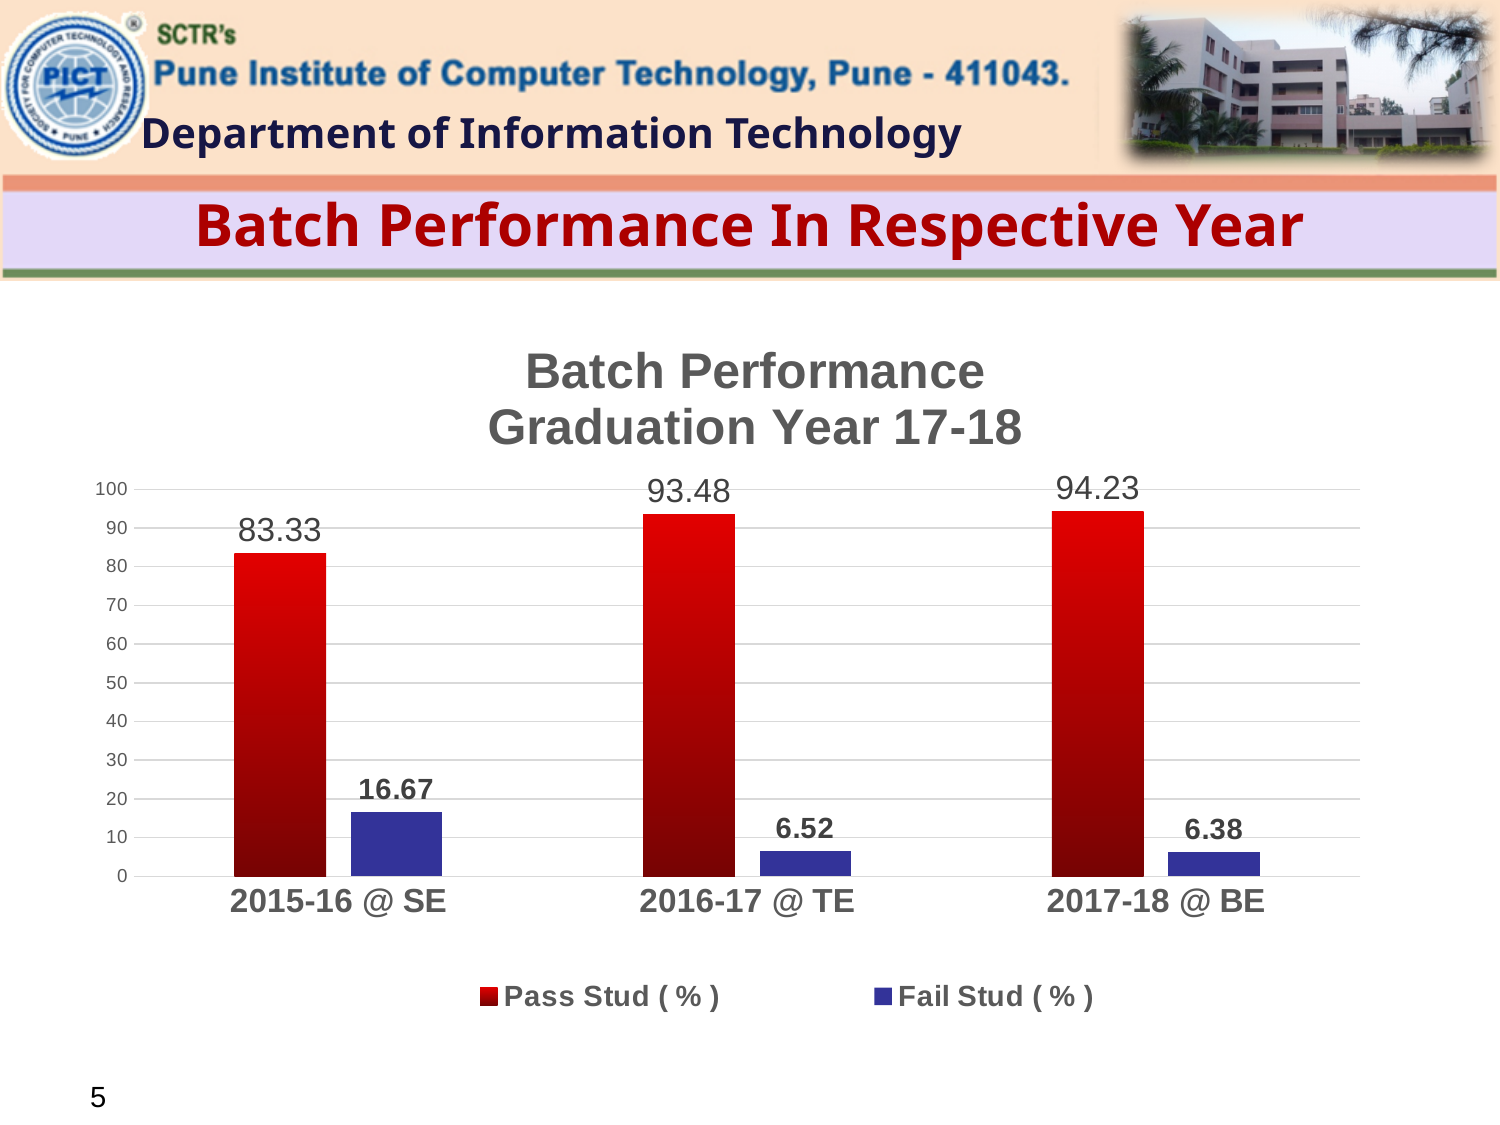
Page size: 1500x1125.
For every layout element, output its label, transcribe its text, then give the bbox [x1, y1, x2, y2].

picture [0, 0, 1500, 281]
slide_number 5 [74, 1070, 426, 1112]
title Batch Performance In Respective Year [75, 180, 1425, 253]
chart [74, 324, 1426, 1051]
